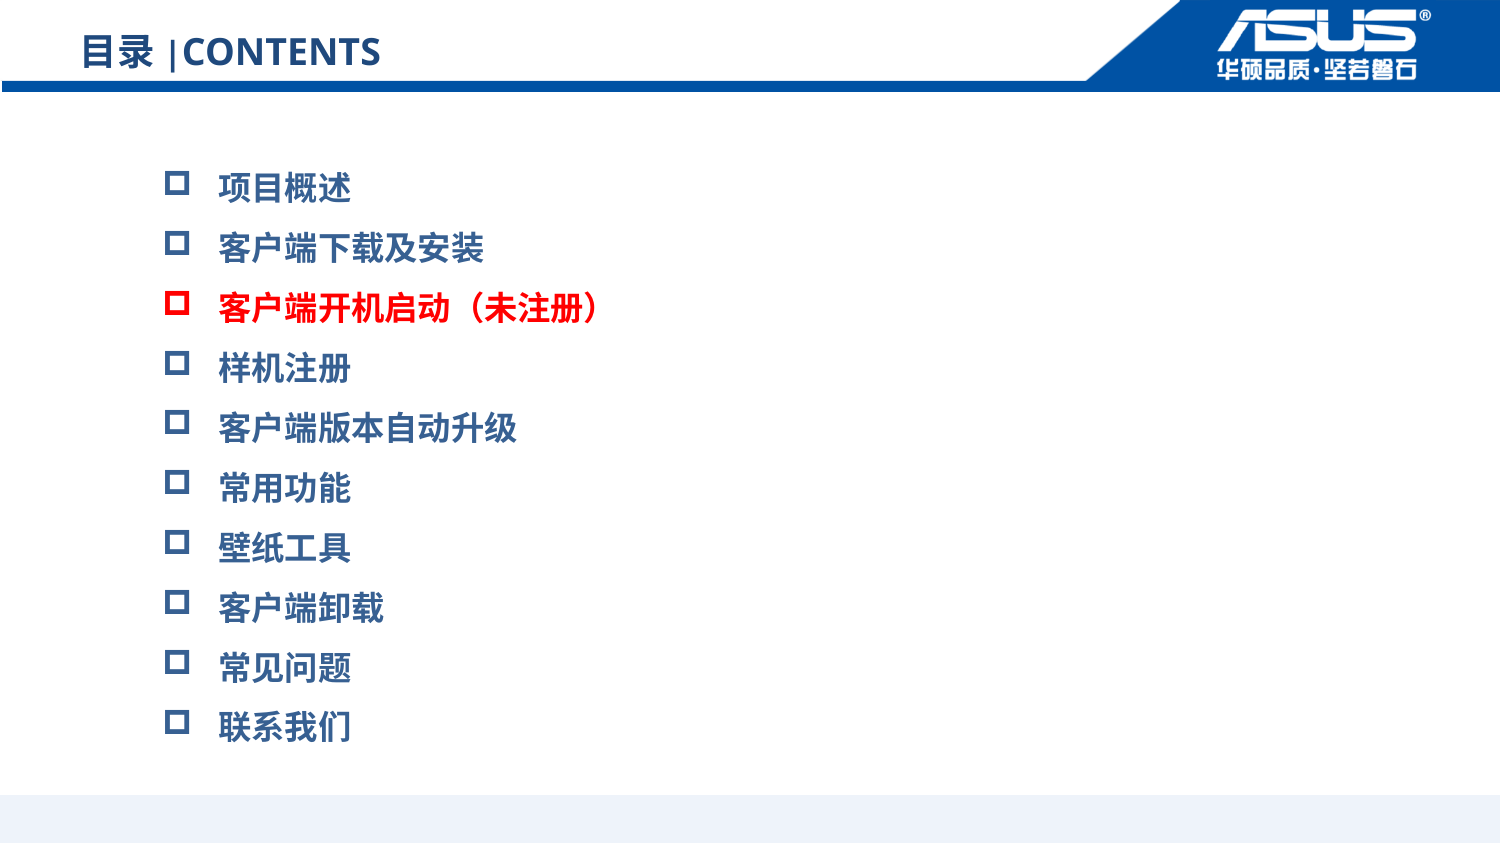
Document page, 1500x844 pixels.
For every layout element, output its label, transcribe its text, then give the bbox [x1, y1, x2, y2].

title 目录|CONTENTS [64, 20, 1069, 66]
text_box 项目概述 客户端下载及安装 客户端开机启动（未注册） 样机注册 客户端版本自动升级 常用功能 壁纸工具 客户端卸载 常见问题 联系我们 [147, 140, 809, 754]
picture [0, 795, 1500, 843]
picture [0, 0, 1500, 92]
